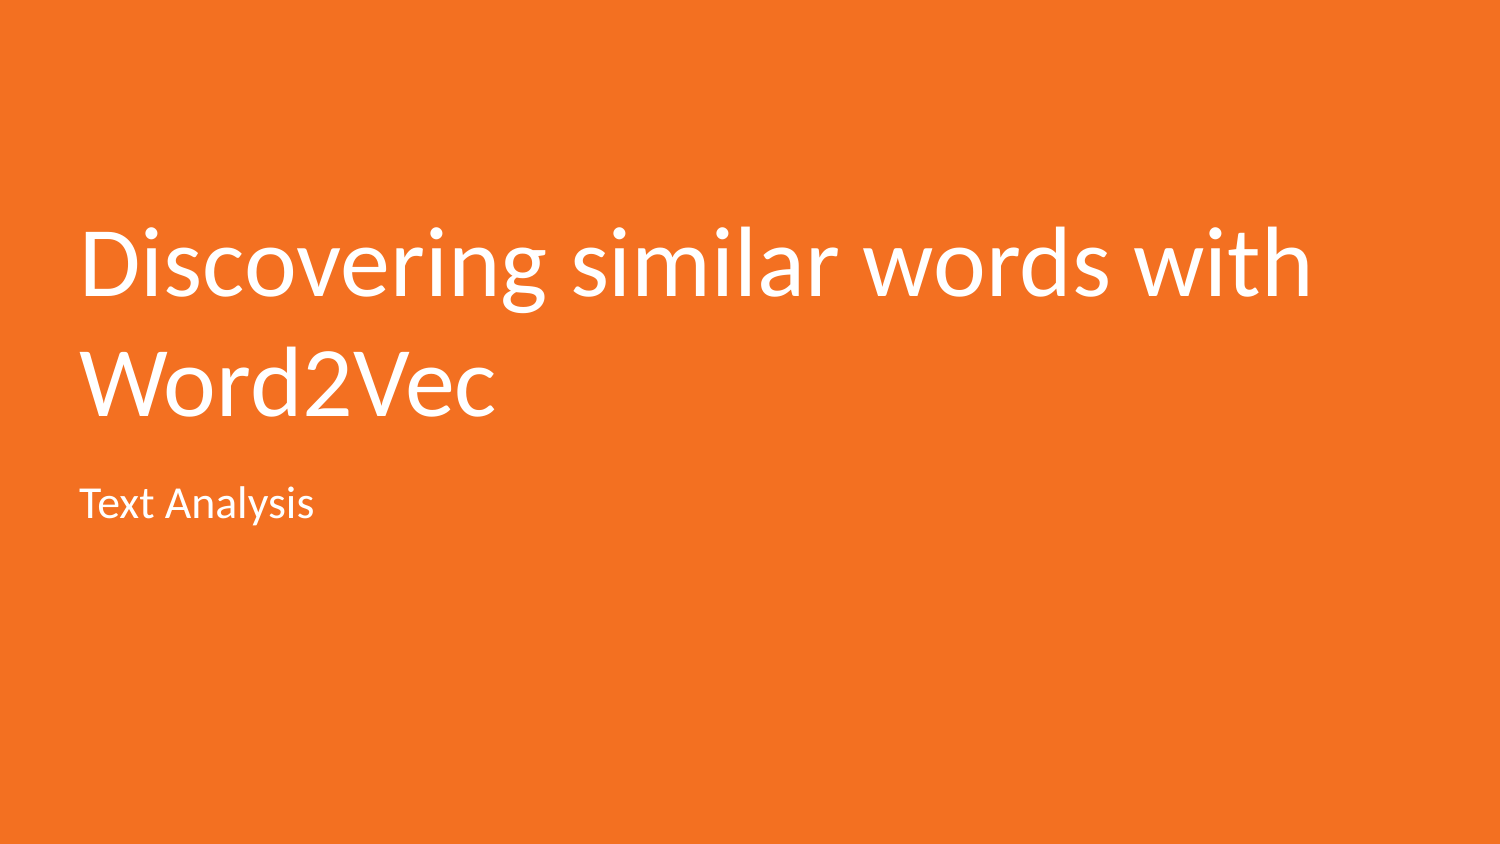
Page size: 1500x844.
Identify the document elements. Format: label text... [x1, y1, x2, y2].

title Discovering similar words with Word2Vec [64, 298, 1413, 452]
subtitle Text Analysis [64, 457, 1413, 529]
